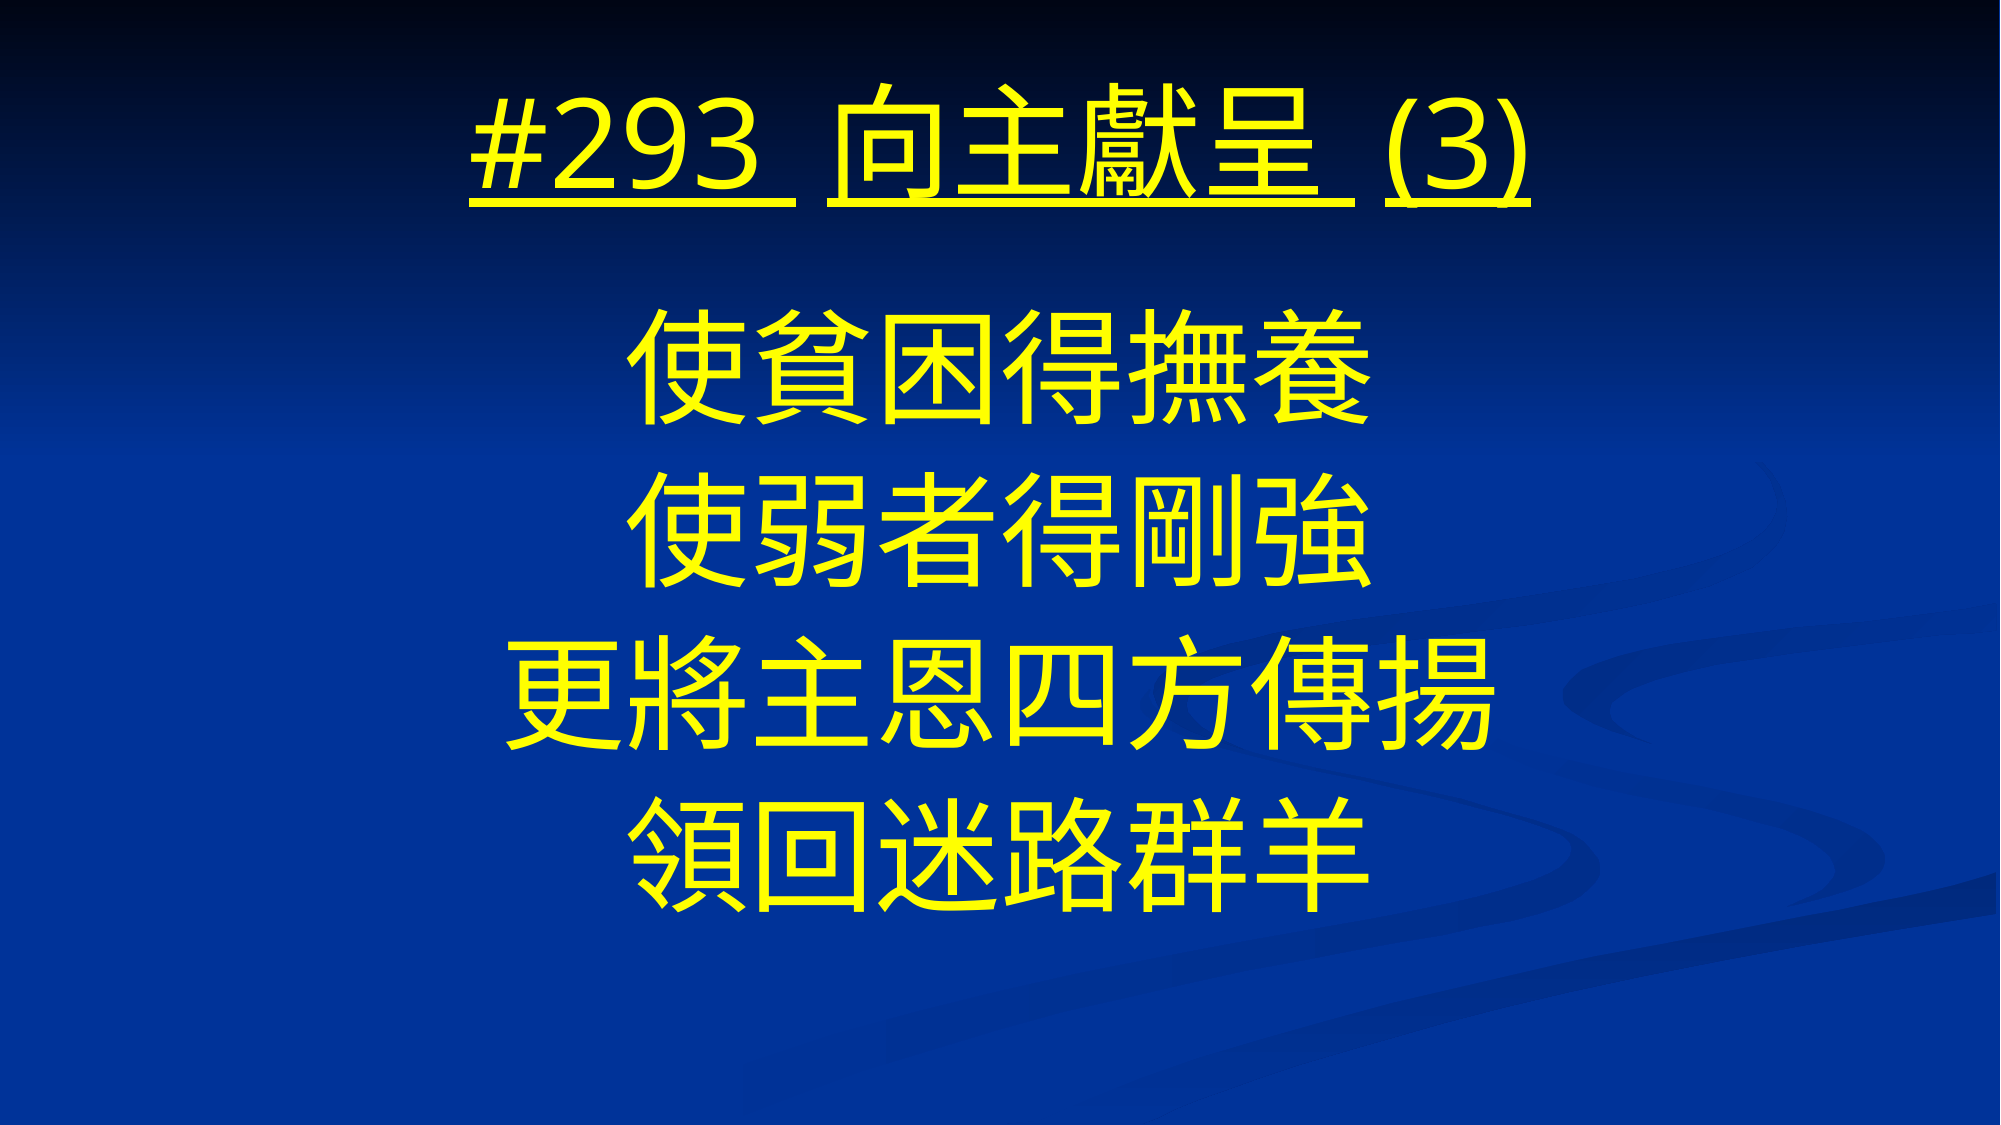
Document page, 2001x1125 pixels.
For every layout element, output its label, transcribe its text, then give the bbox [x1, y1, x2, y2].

title #293 向主獻呈 (3) [99, 45, 1900, 233]
list 使貧困得撫養 使弱者得剛強 更將主恩四方傳揚 領回迷路群羊 [54, 282, 1945, 1025]
